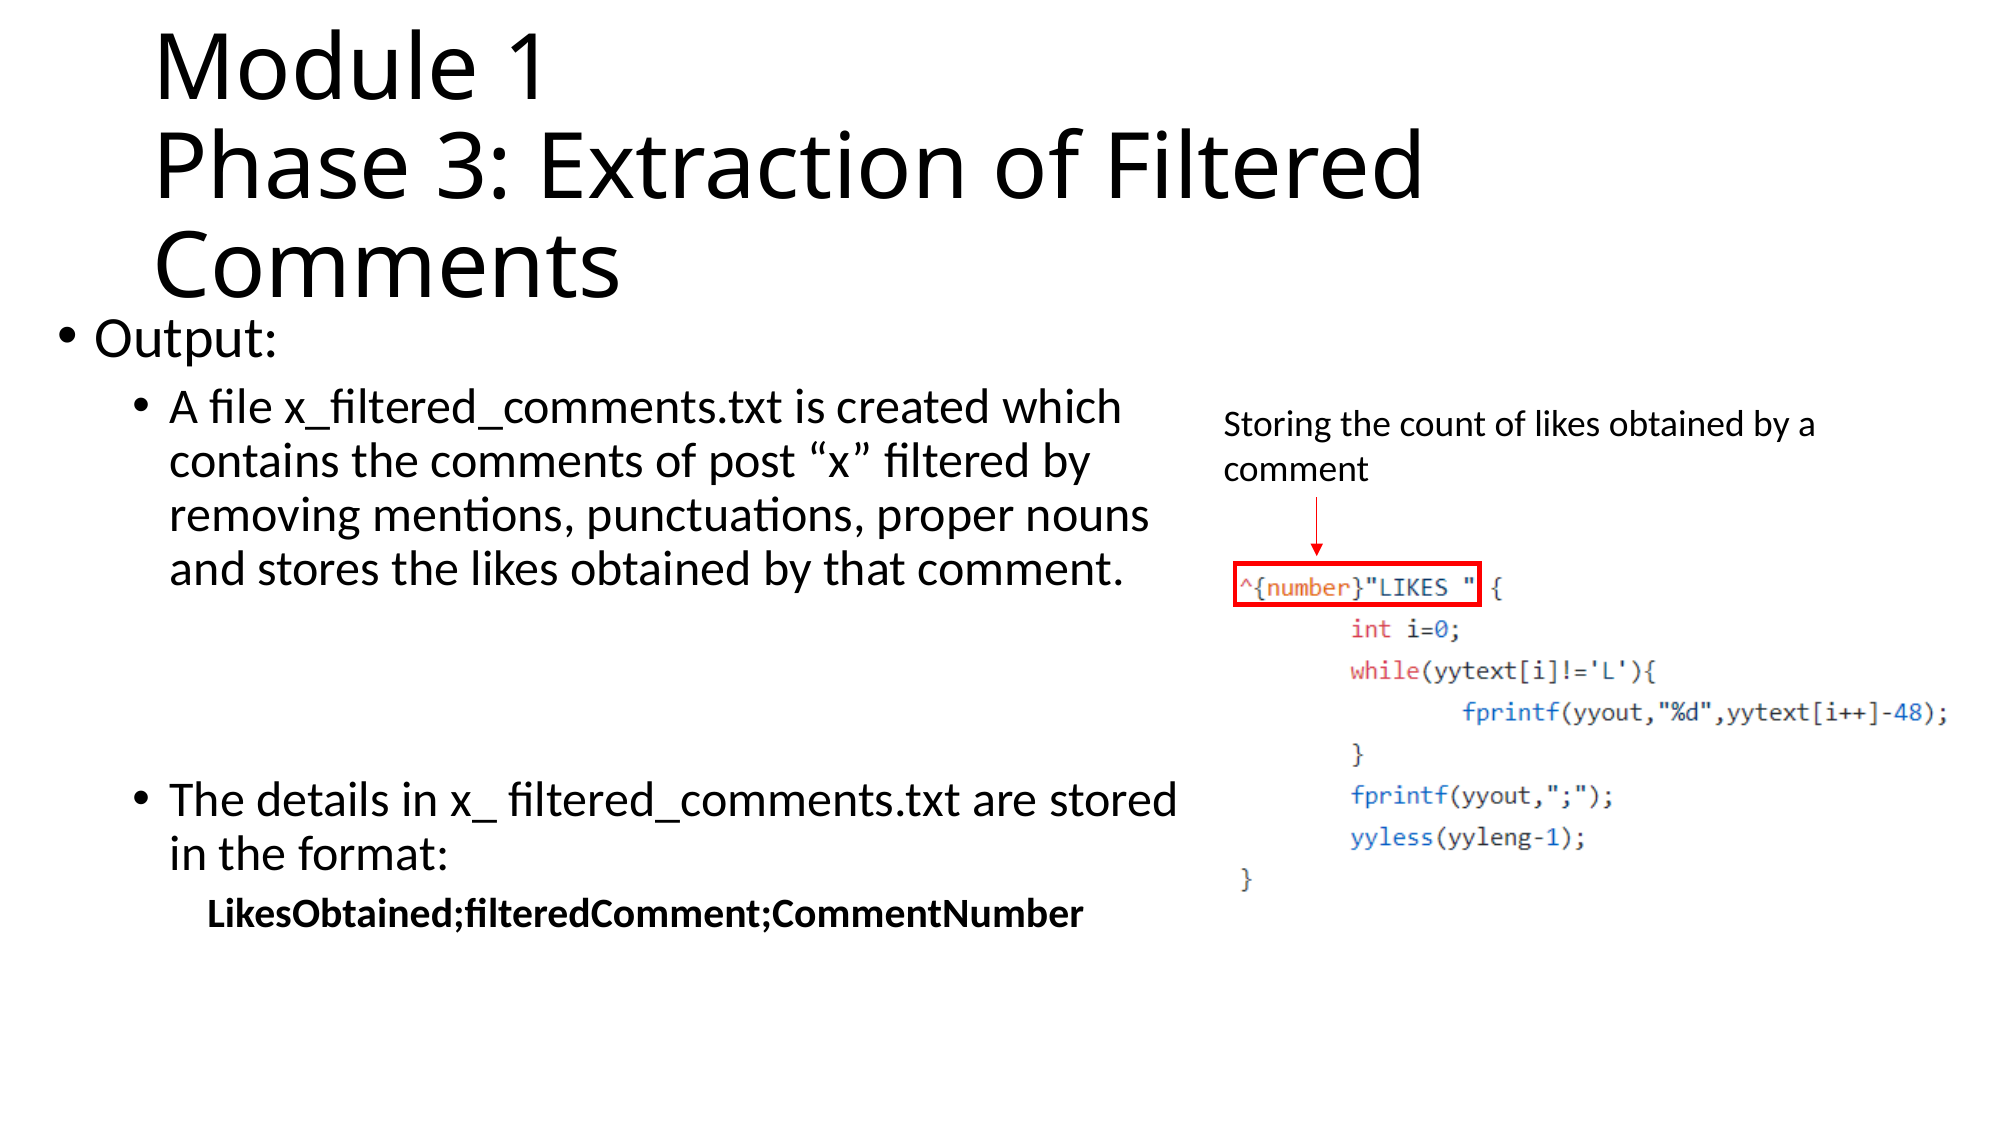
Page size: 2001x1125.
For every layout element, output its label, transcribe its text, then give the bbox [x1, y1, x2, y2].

picture [1218, 559, 1954, 921]
list Output: A file x_filtered_comments.txt is created which contains the comments of post “x” filtered by removing mentions, punctuations, proper nouns and stores the likes obtained by that comment. The details in x_ filtered_comments.txt are stored in the format: LikesObtained;filteredComment;CommentNumber [42, 299, 1219, 1014]
title Module 1 Phase 3: Extraction of Filtered Comments [137, 59, 1863, 278]
text_box Storing the count of likes obtained by a comment [1208, 391, 1848, 496]
